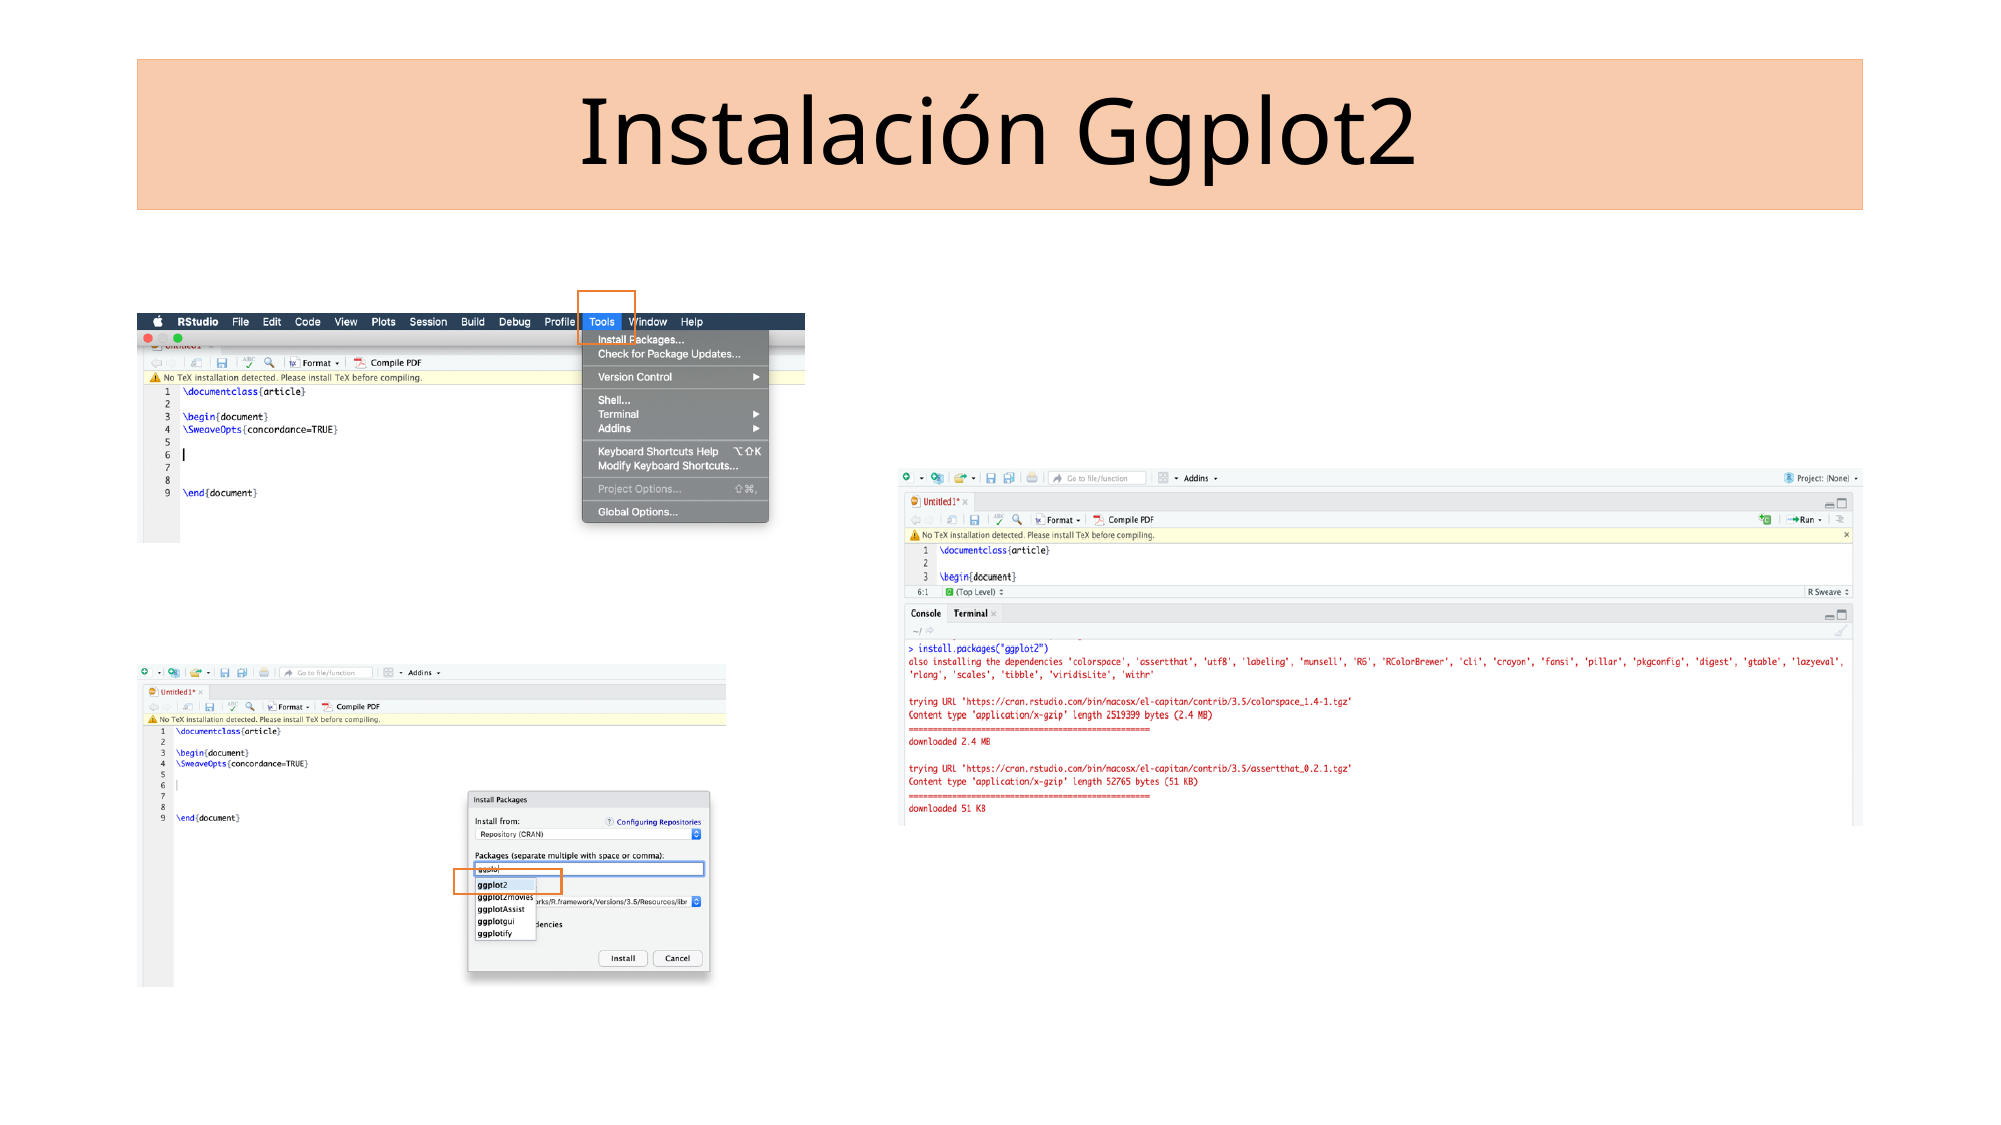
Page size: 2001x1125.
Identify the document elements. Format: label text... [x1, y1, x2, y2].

picture [898, 468, 1863, 826]
picture [137, 313, 805, 543]
title Instalación Ggplot2 [137, 59, 1863, 210]
text_box [577, 290, 636, 313]
picture [137, 664, 726, 987]
